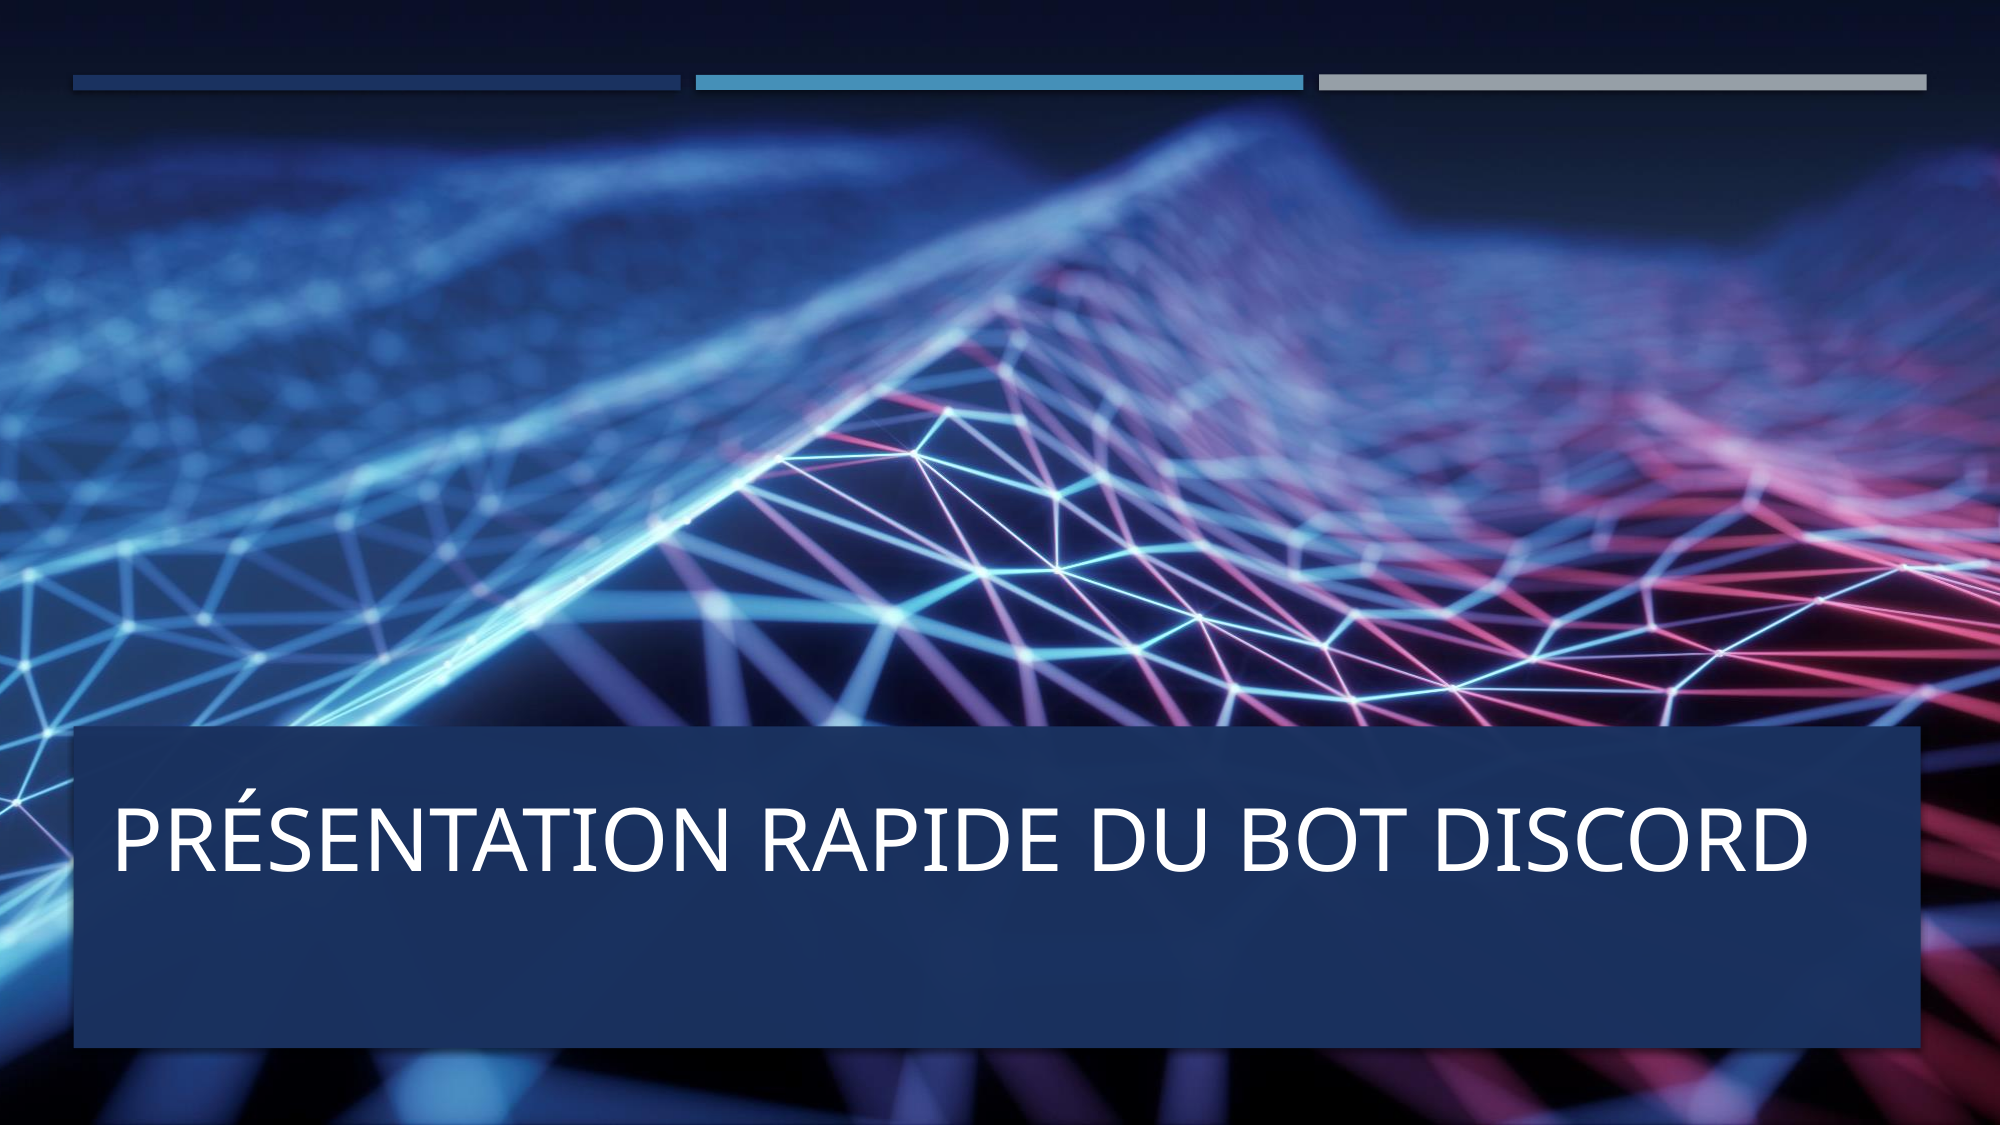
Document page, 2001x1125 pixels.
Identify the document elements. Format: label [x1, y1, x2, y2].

text_box [72, 73, 1928, 92]
picture [0, 0, 2000, 1125]
